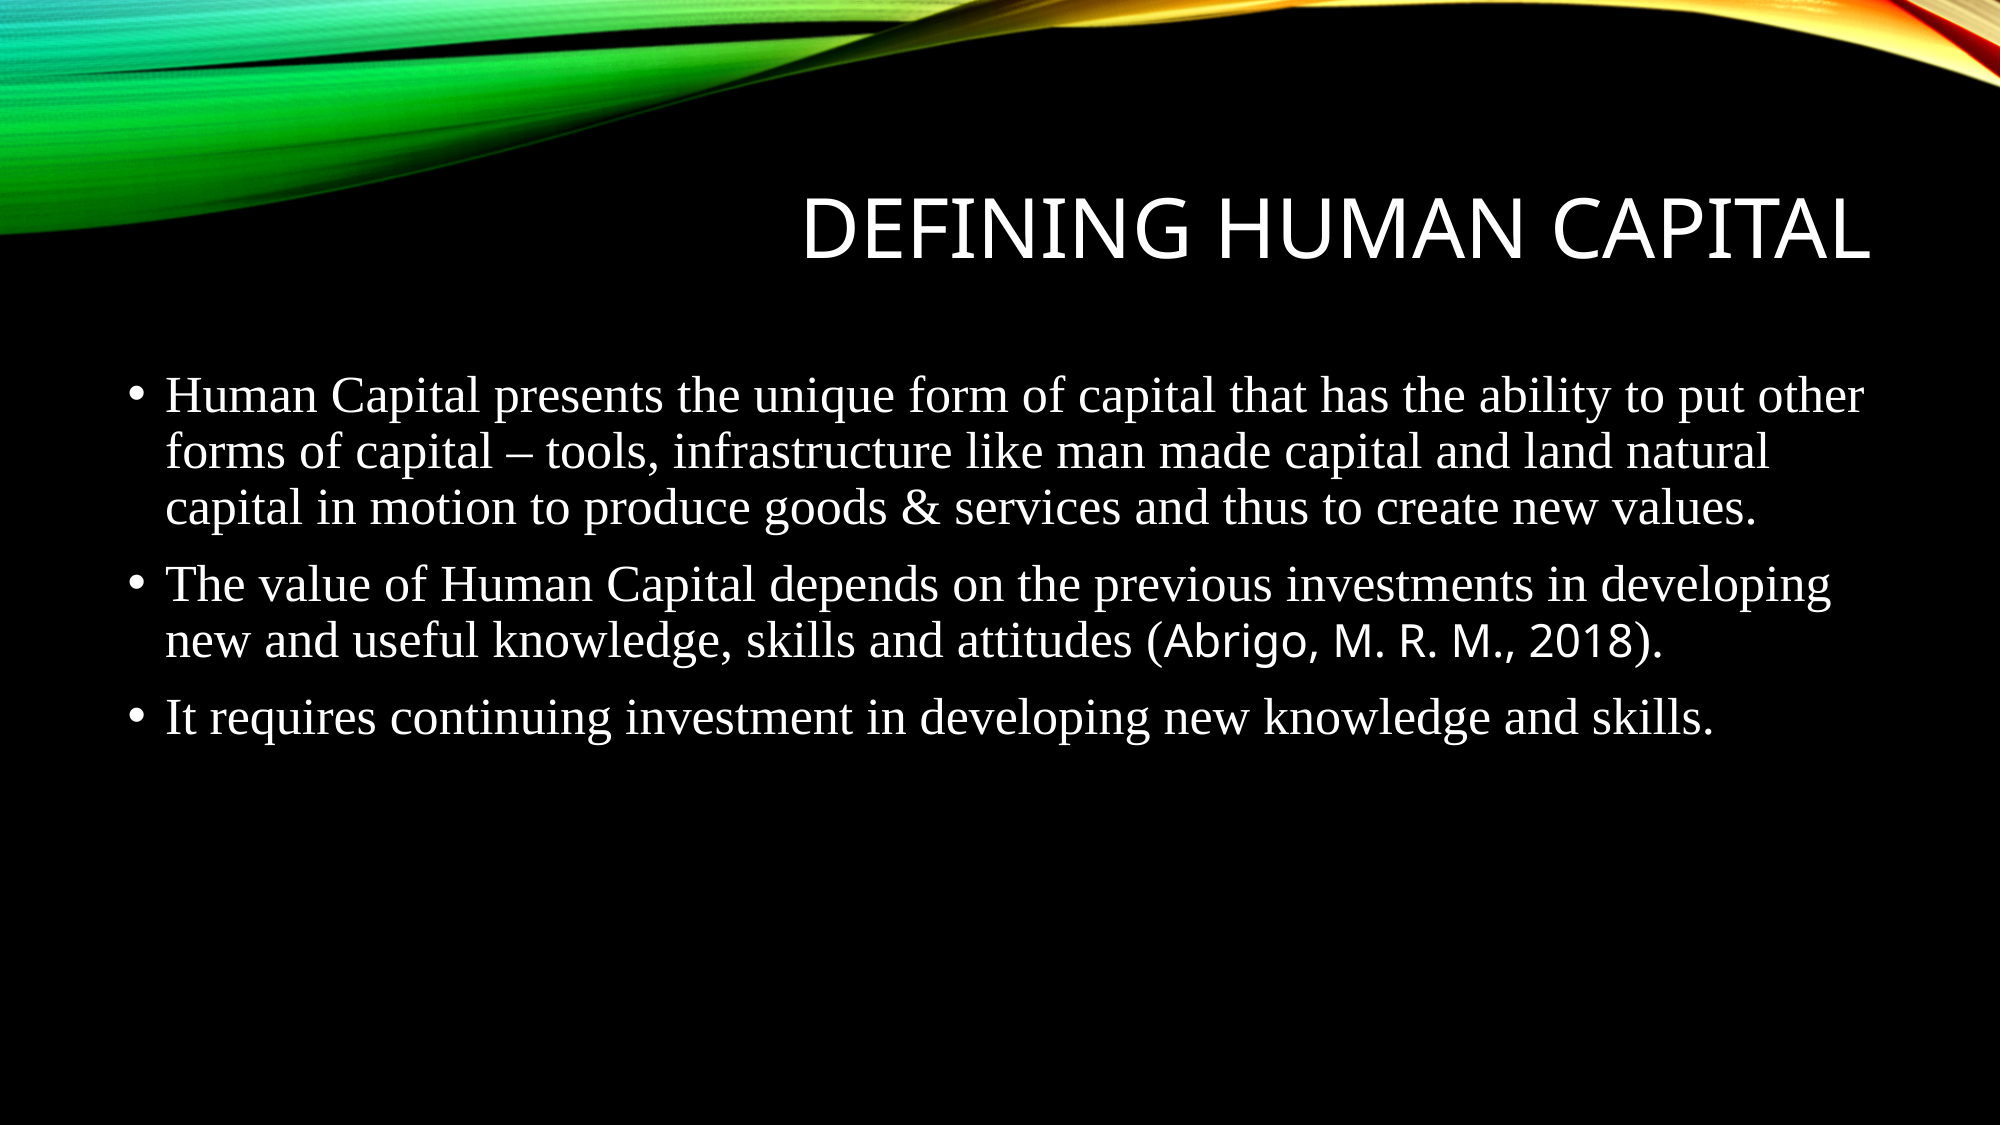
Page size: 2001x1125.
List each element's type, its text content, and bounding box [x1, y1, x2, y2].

picture [0, 0, 2000, 237]
list Human Capital presents the unique form of capital that has the ability to put other forms of capital – tools, infrastructure like man made capital and land natural capital in motion to produce goods & services and thus to create new values. The value of Human Capital depends on the previous investments in developing new and useful knowledge, skills and attitudes (Abrigo, M. R. M., 2018). It requires continuing investment in developing new knowledge and skills. [112, 360, 1888, 1021]
title Defining Human capital [474, 125, 1888, 338]
